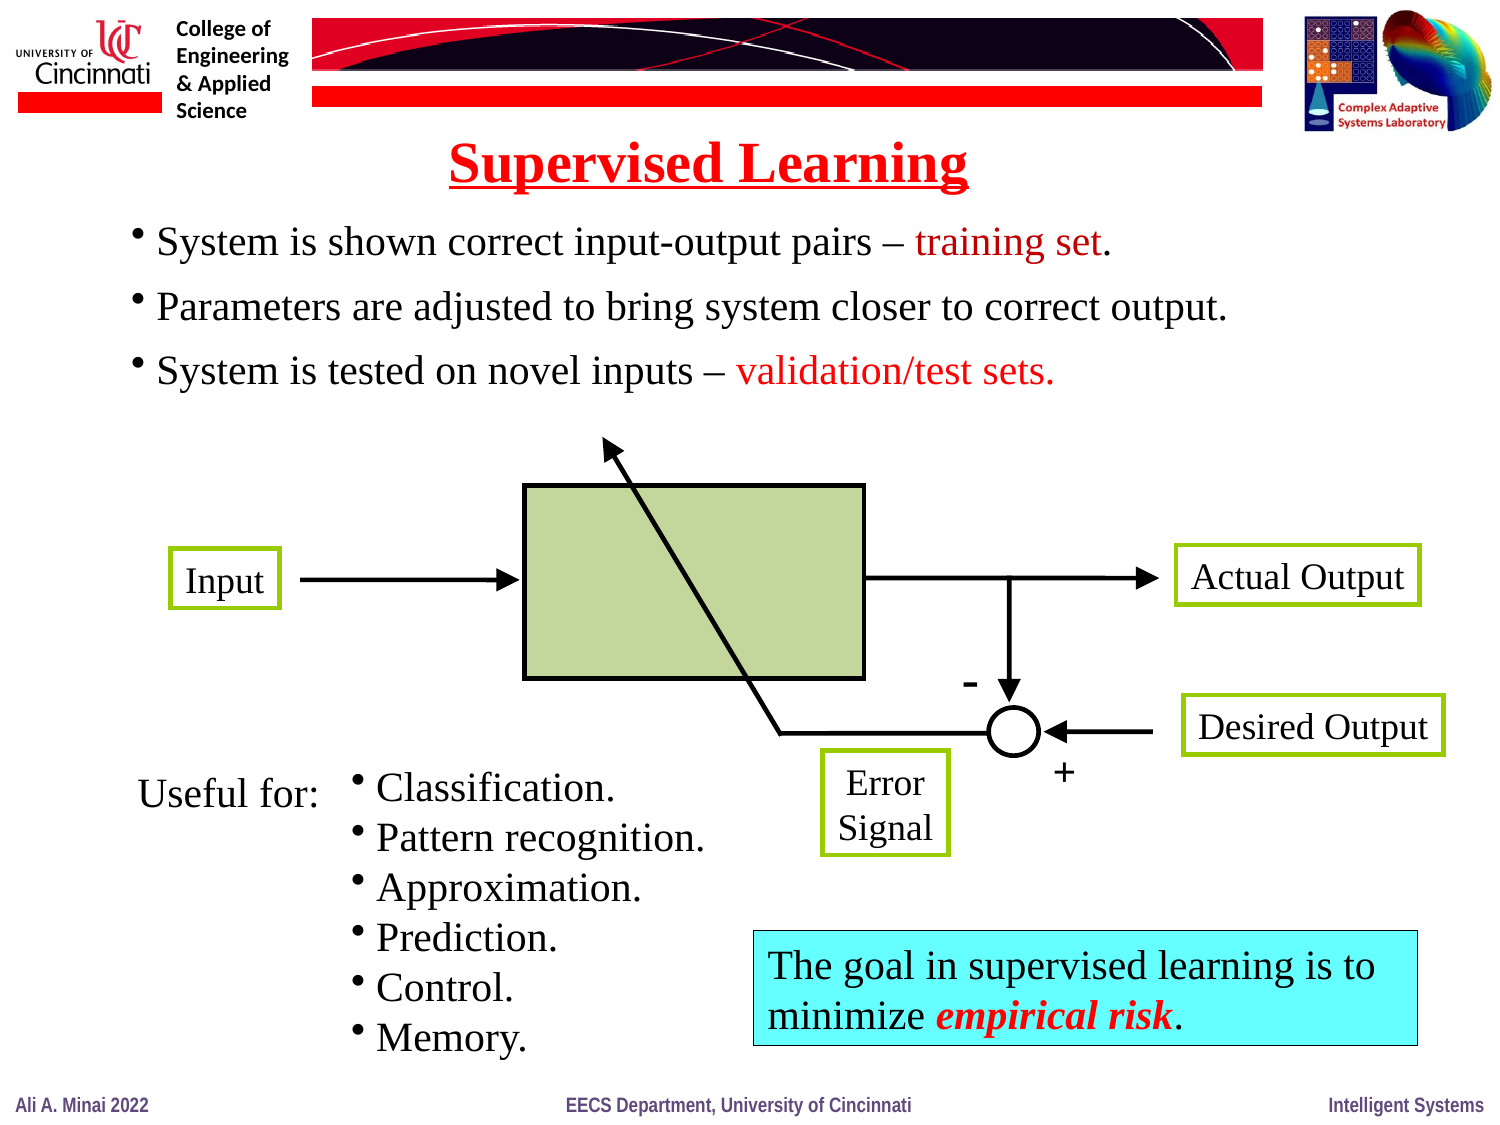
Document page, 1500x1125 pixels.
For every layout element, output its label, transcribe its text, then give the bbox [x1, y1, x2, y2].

text_box Useful for: [122, 758, 335, 824]
text_box Classification. Pattern recognition. Approximation. Prediction. Control. Memory. [336, 752, 722, 1068]
picture [312, 18, 1263, 71]
picture [1299, 4, 1498, 138]
text_box [998, 578, 1020, 703]
text_box + [1037, 737, 1092, 803]
text_box Input [170, 548, 280, 609]
text_box [632, 485, 865, 679]
text_box [988, 707, 1039, 756]
text_box [602, 436, 781, 734]
text_box System is shown correct input-output pairs – training set. Parameters are adjusted to bring system closer to correct output. System is tested on novel inputs – validation/test sets. [116, 206, 1245, 401]
text_box Desired Output [1183, 694, 1444, 755]
text_box The goal in supervised learning is to minimize empirical risk. [753, 930, 1418, 1046]
text_box [865, 567, 1160, 589]
text_box Actual Output [1176, 544, 1420, 605]
text_box Supervised Learning [434, 116, 984, 202]
text_box [1043, 721, 1151, 737]
text_box [302, 569, 520, 591]
text_box [524, 485, 746, 679]
text_box Error Signal [822, 750, 949, 855]
picture [6, 5, 163, 99]
text_box  [948, 642, 995, 718]
